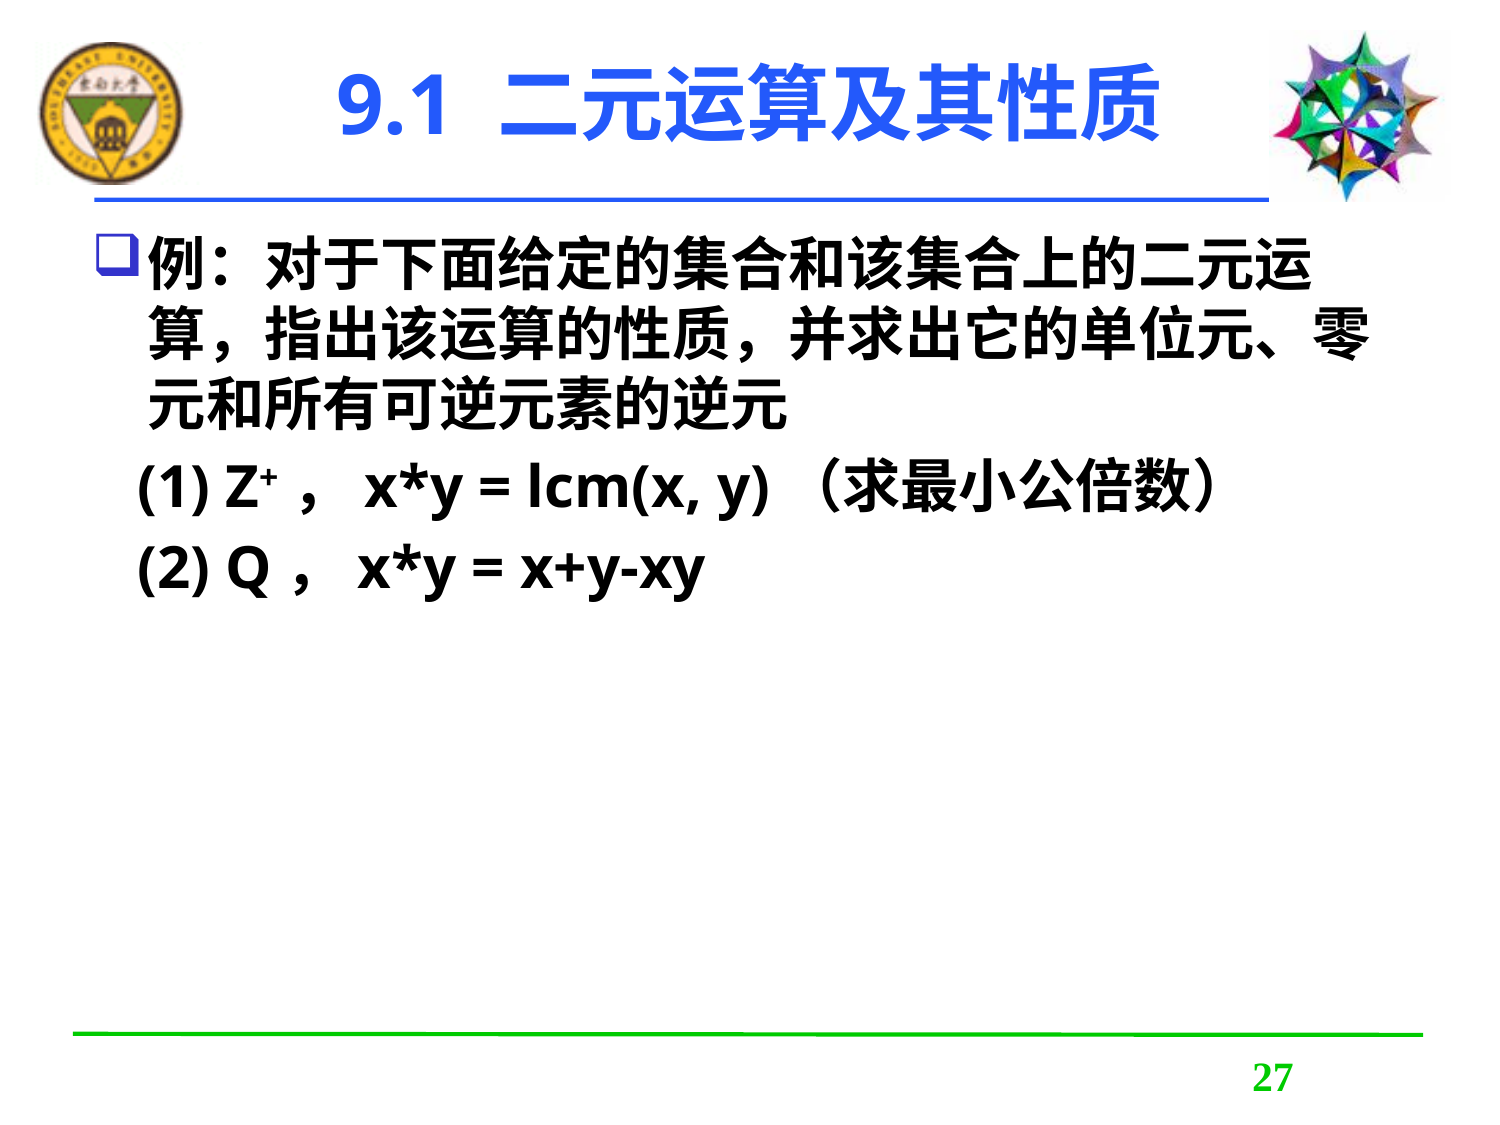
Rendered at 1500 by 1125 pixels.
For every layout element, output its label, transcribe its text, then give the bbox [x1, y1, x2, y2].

picture [1269, 30, 1451, 202]
title 9.1 二元运算及其性质 [111, 6, 1388, 196]
list 例：对于下面给定的集合和该集合上的二元运算，指出该运算的性质，并求出它的单位元、零元和所有可逆元素的逆元 (1) Z+，x*y = lcm(x, y)（求最小公倍数） (2) Q，x*y = x+y-xy [76, 219, 1442, 1024]
picture [29, 42, 111, 185]
